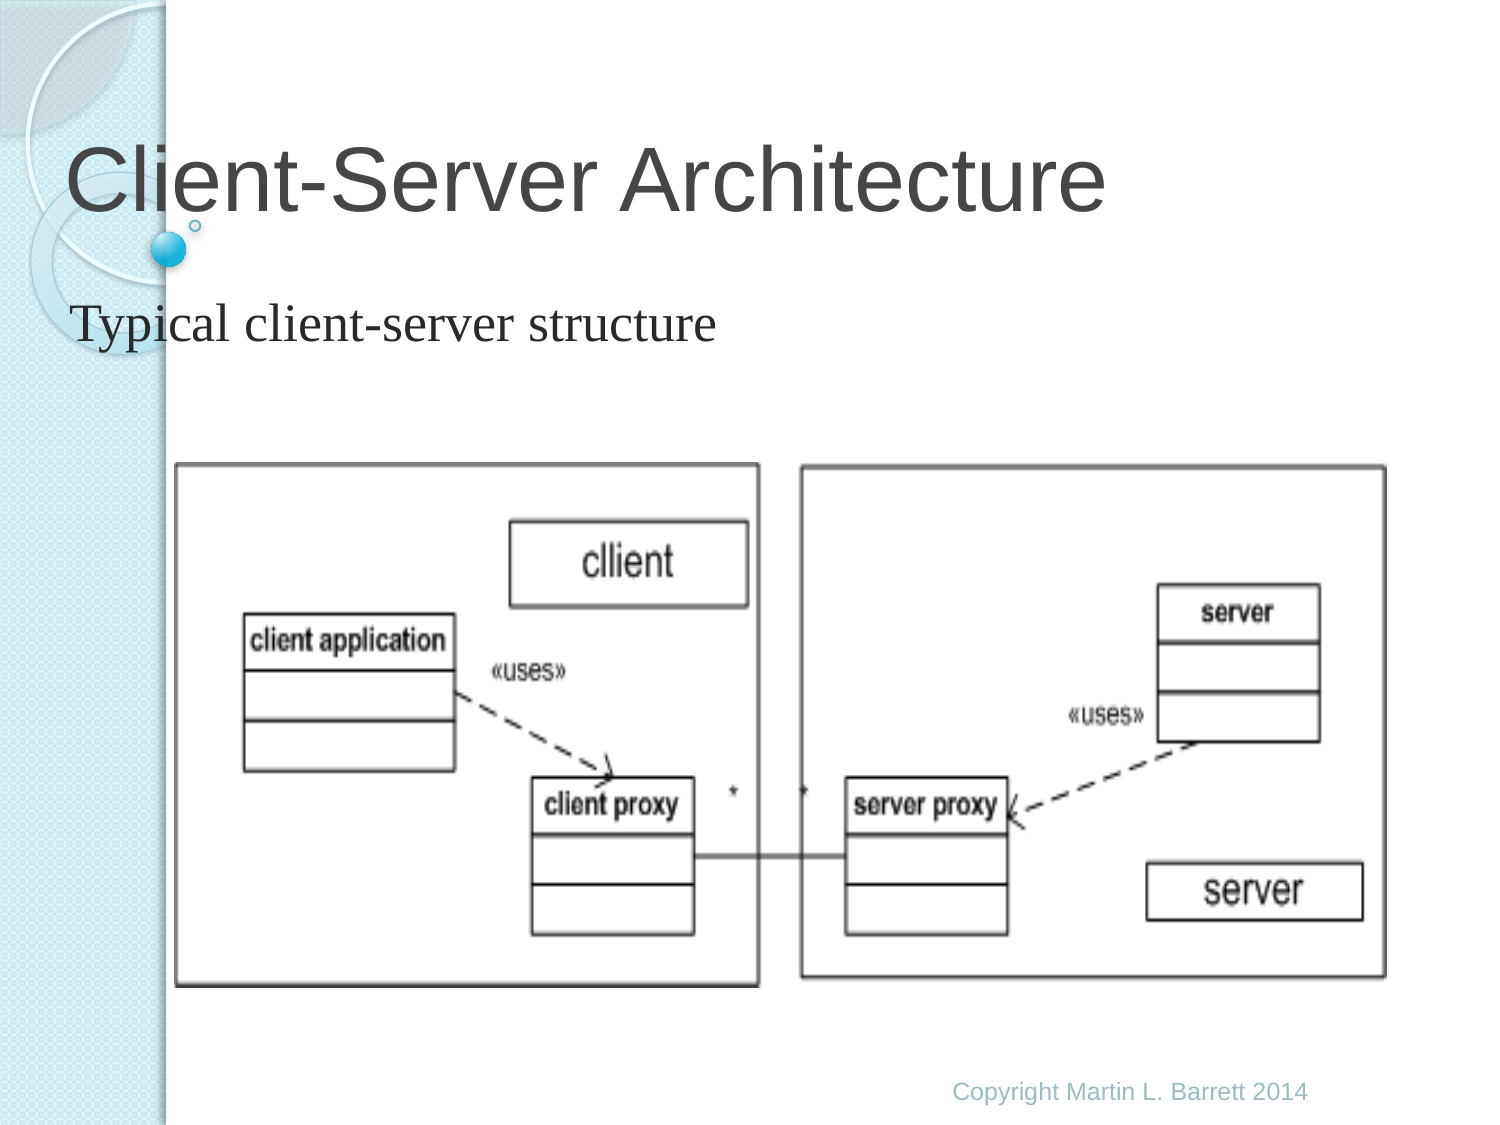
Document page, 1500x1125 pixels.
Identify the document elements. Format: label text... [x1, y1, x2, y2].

title Client-Server Architecture [50, 75, 1400, 238]
subtitle Typical client-server structure [50, 287, 1400, 1063]
footer Copyright Martin L. Barrett 2014 [937, 1034, 1413, 1113]
picture [174, 462, 1387, 988]
